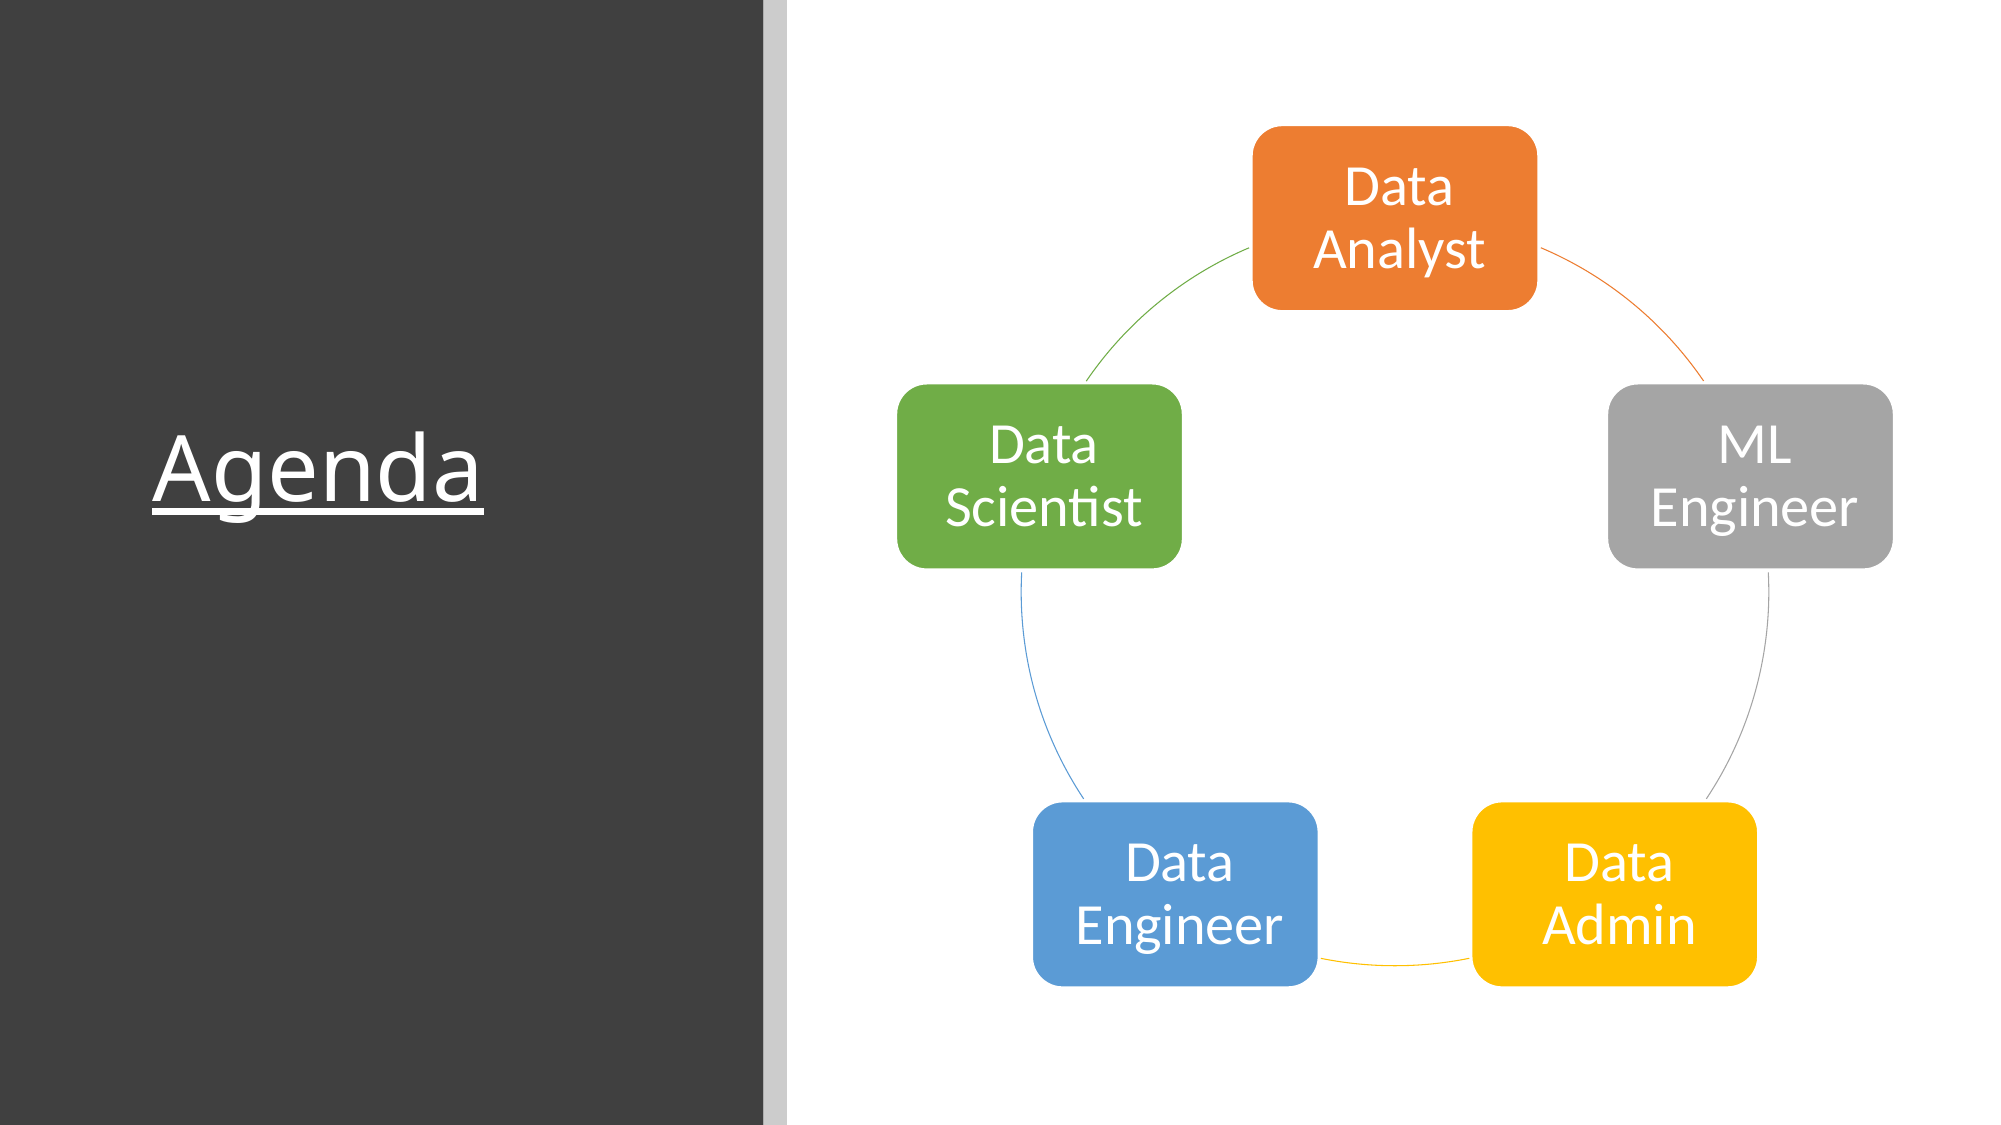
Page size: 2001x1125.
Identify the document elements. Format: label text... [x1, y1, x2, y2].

text_box [0, 0, 762, 1125]
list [895, 105, 1895, 1020]
title Agenda [137, 133, 685, 1020]
text_box [762, 0, 788, 1125]
